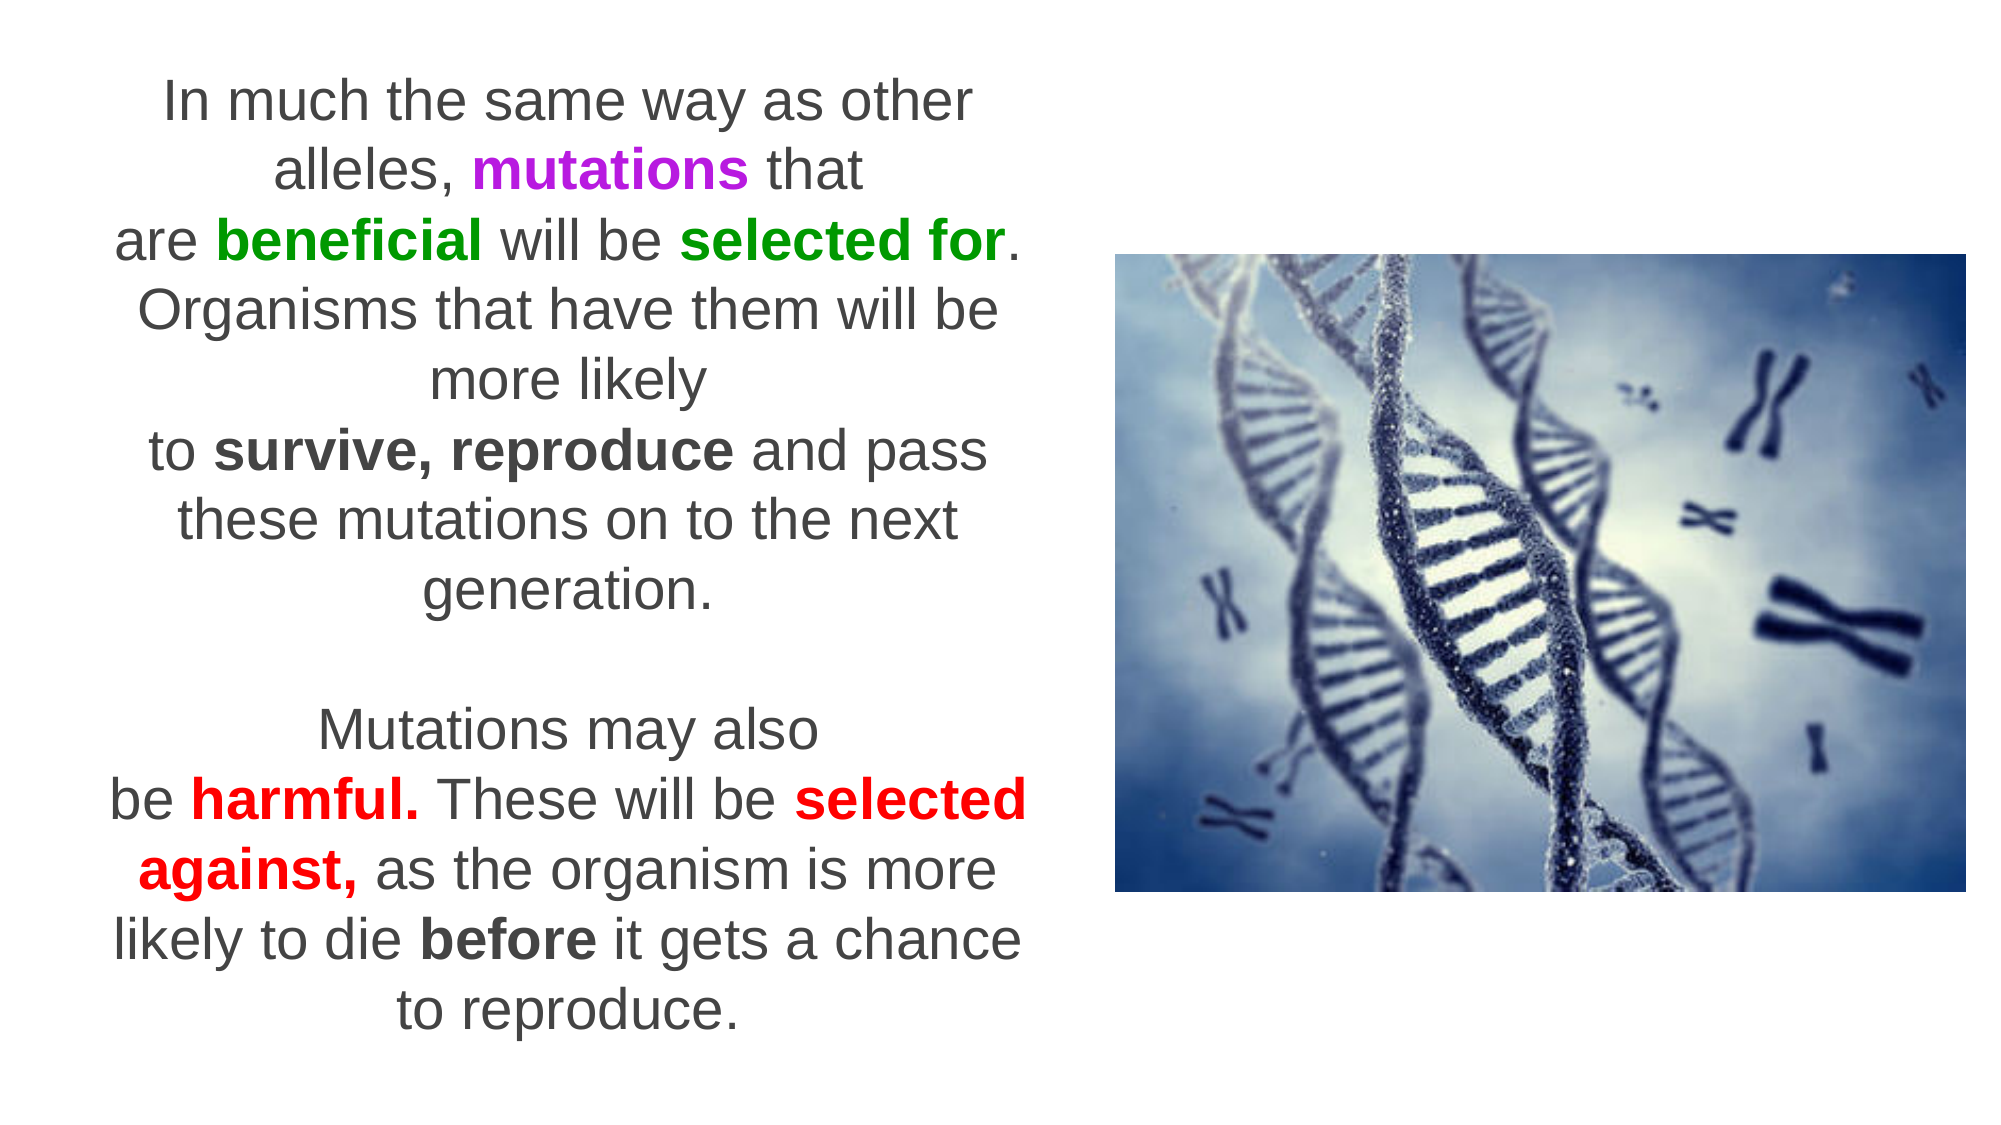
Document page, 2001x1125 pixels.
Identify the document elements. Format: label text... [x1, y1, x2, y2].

text_box In much the same way as other alleles, mutations that are beneficial will be selected for. Organisms that have them will be more likely to survive, reproduce and pass these mutations on to the next generation. Mutations may also be harmful. These will be selected against, as the organism is more likely to die before it gets a chance to reproduce. [68, 54, 1069, 1049]
picture [1115, 254, 1966, 892]
